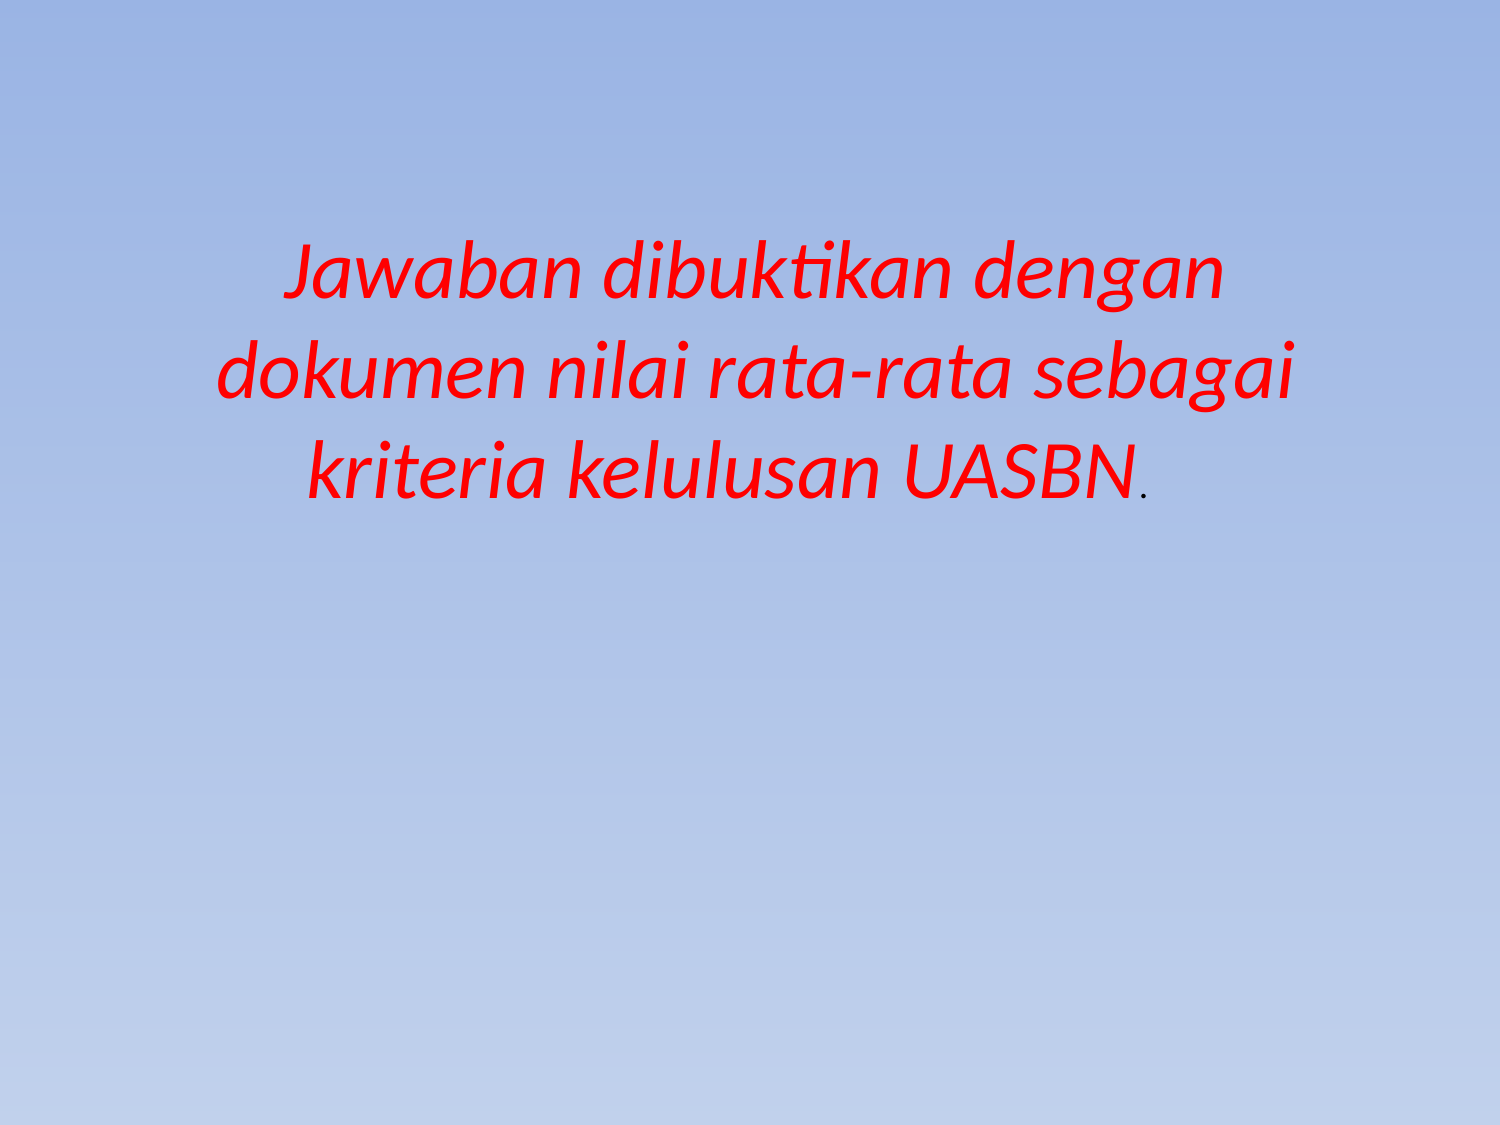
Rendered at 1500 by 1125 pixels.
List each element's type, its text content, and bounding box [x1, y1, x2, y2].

text_box Jawaban dibuktikan dengan dokumen nilai rata-rata sebagai kriteria kelulusan UASBN. [187, 162, 1325, 523]
